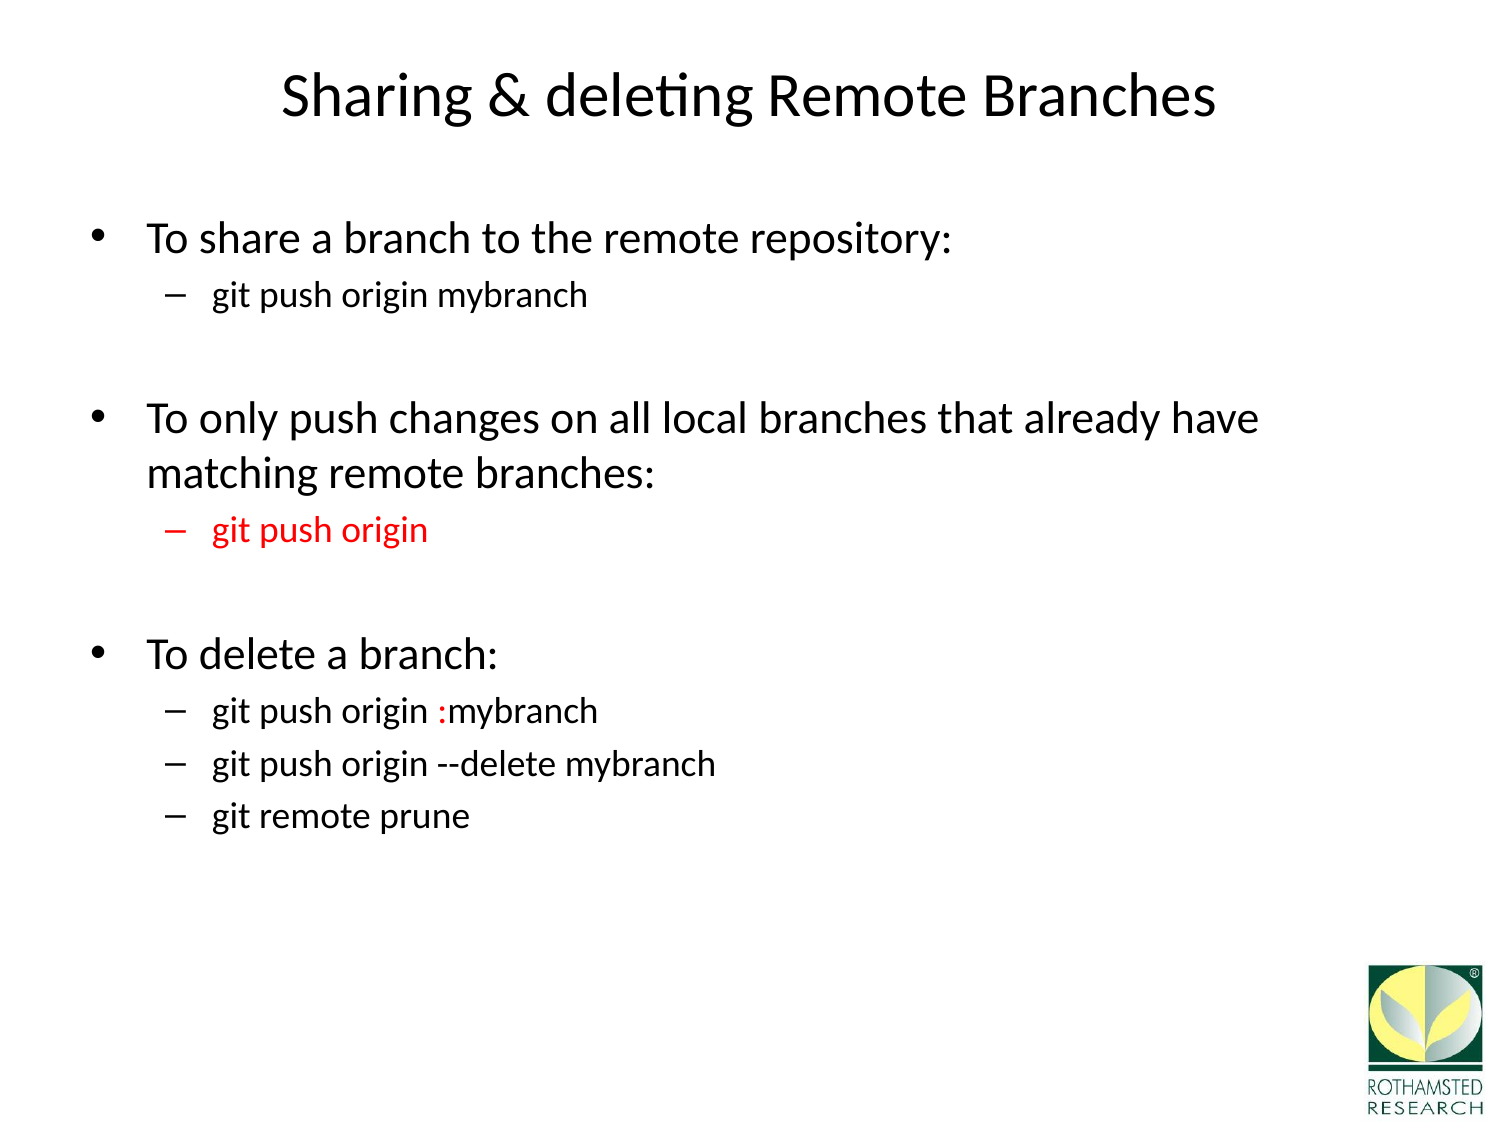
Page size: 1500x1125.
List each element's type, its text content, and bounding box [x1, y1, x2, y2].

picture [1364, 961, 1486, 1124]
list To share a branch to the remote repository: git push origin mybranch To only push changes on all local branches that already have matching remote branches: git push origin To delete a branch: git push origin :mybranch git push origin --delete mybranch git remote prune [75, 200, 1425, 1075]
title Sharing & deleting Remote Branches [75, 45, 1425, 138]
